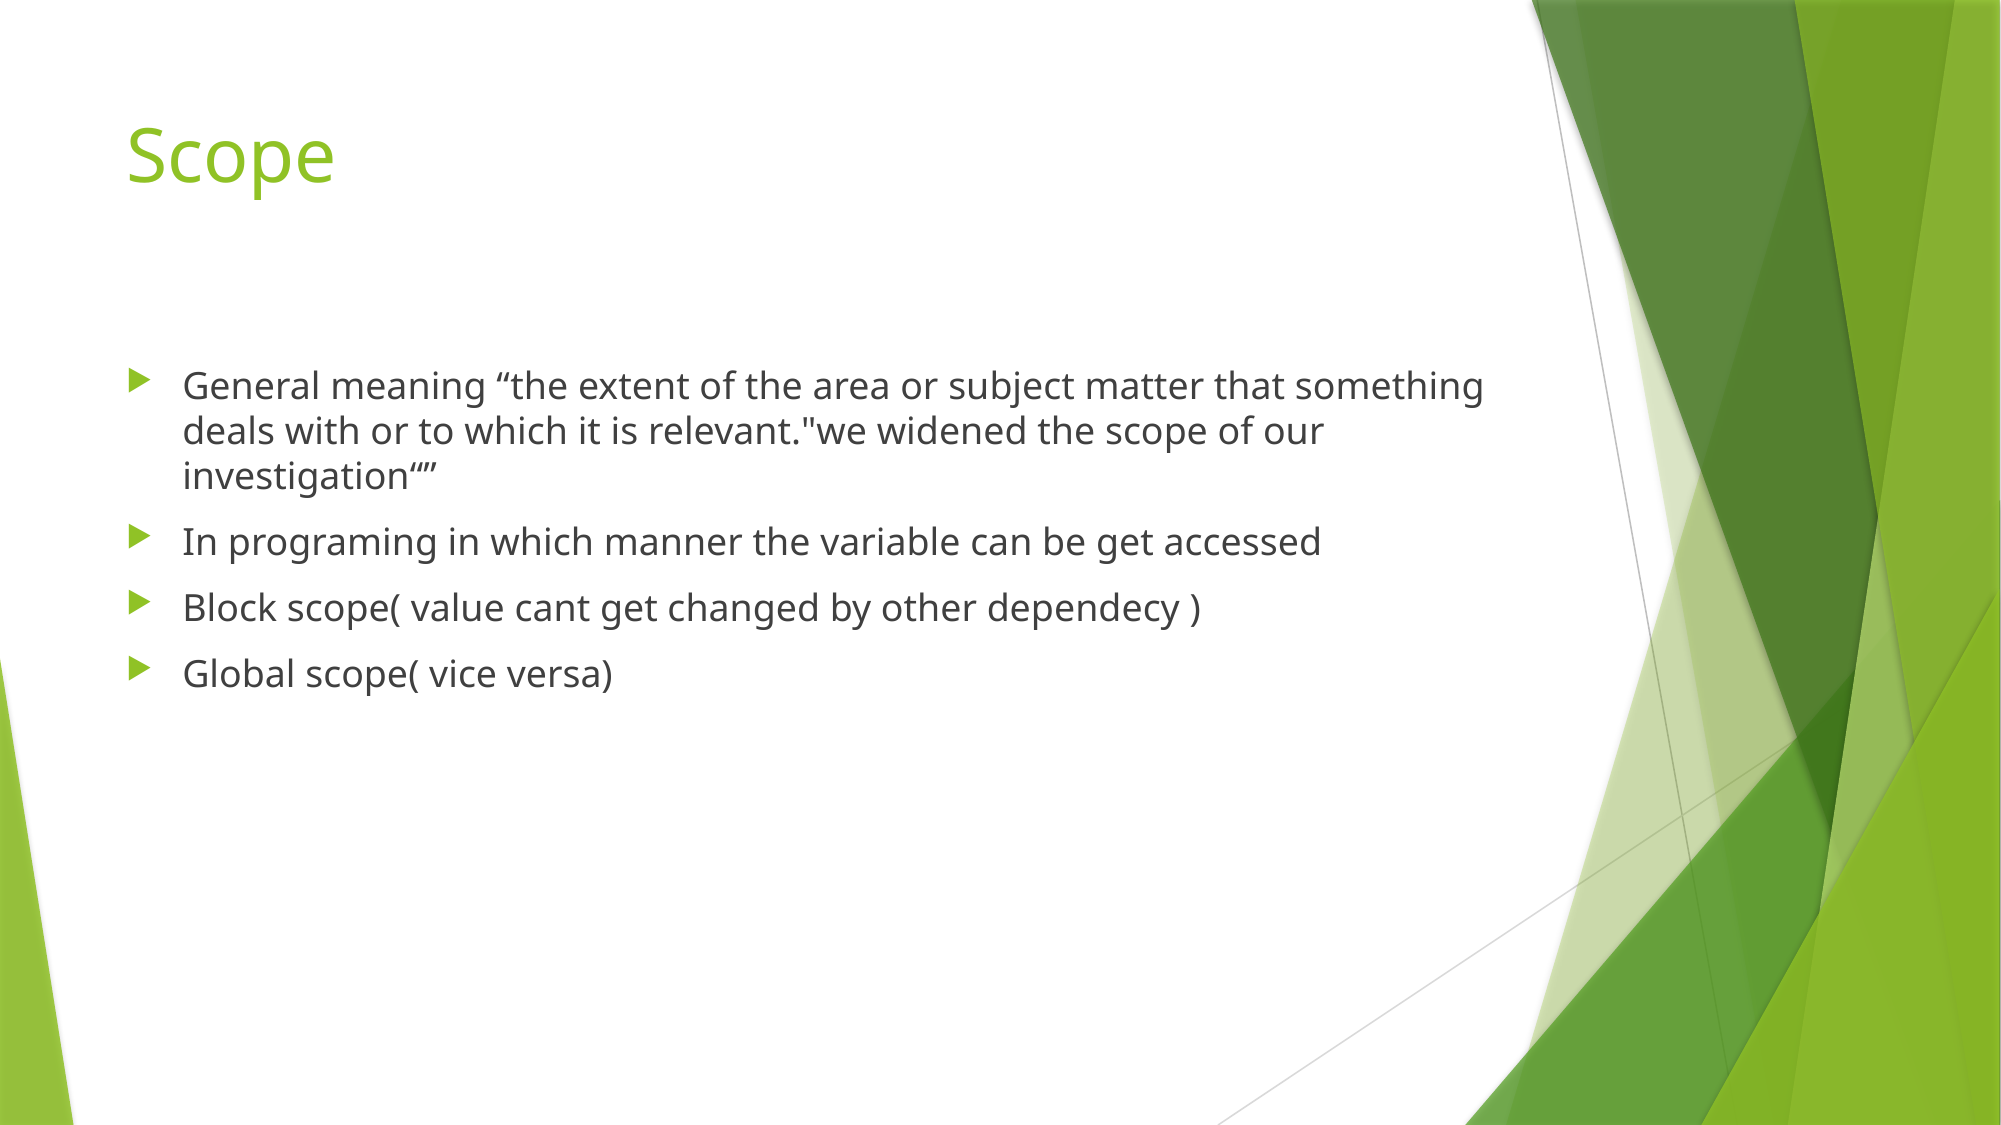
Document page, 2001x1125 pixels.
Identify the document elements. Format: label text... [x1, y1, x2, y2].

list General meaning “the extent of the area or subject matter that something deals with or to which it is relevant."we widened the scope of our investigation“” In programing in which manner the variable can be get accessed Block scope( value cant get changed by other dependecy ) Global scope( vice versa) [111, 354, 1522, 992]
title Scope [111, 99, 1522, 317]
